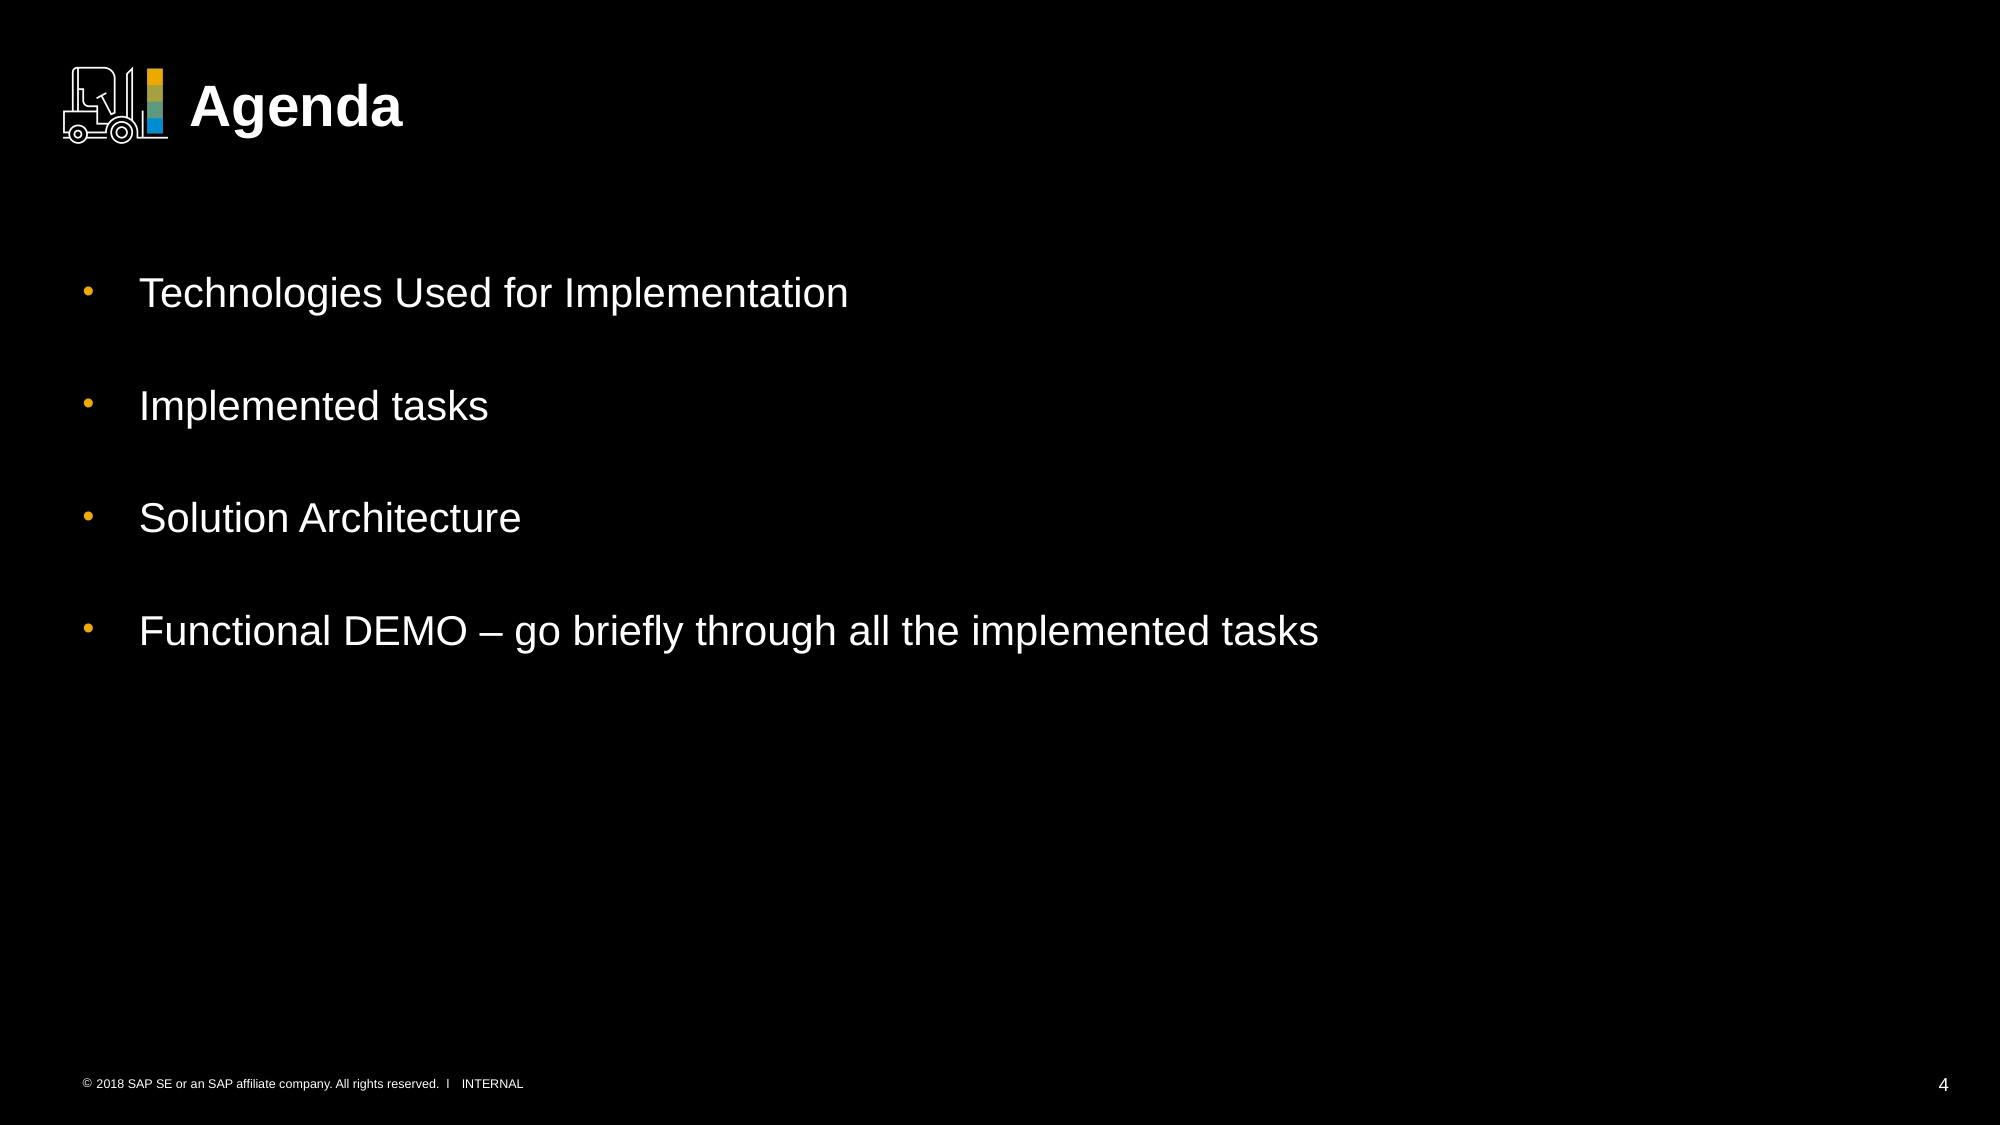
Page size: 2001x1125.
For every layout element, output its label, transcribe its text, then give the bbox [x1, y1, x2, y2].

list Technologies Used for Implementation Implemented tasks Solution Architecture Functional DEMO – go briefly through all the implemented tasks [82, 265, 1918, 1040]
title Agenda [189, 67, 2001, 139]
picture [63, 50, 169, 156]
